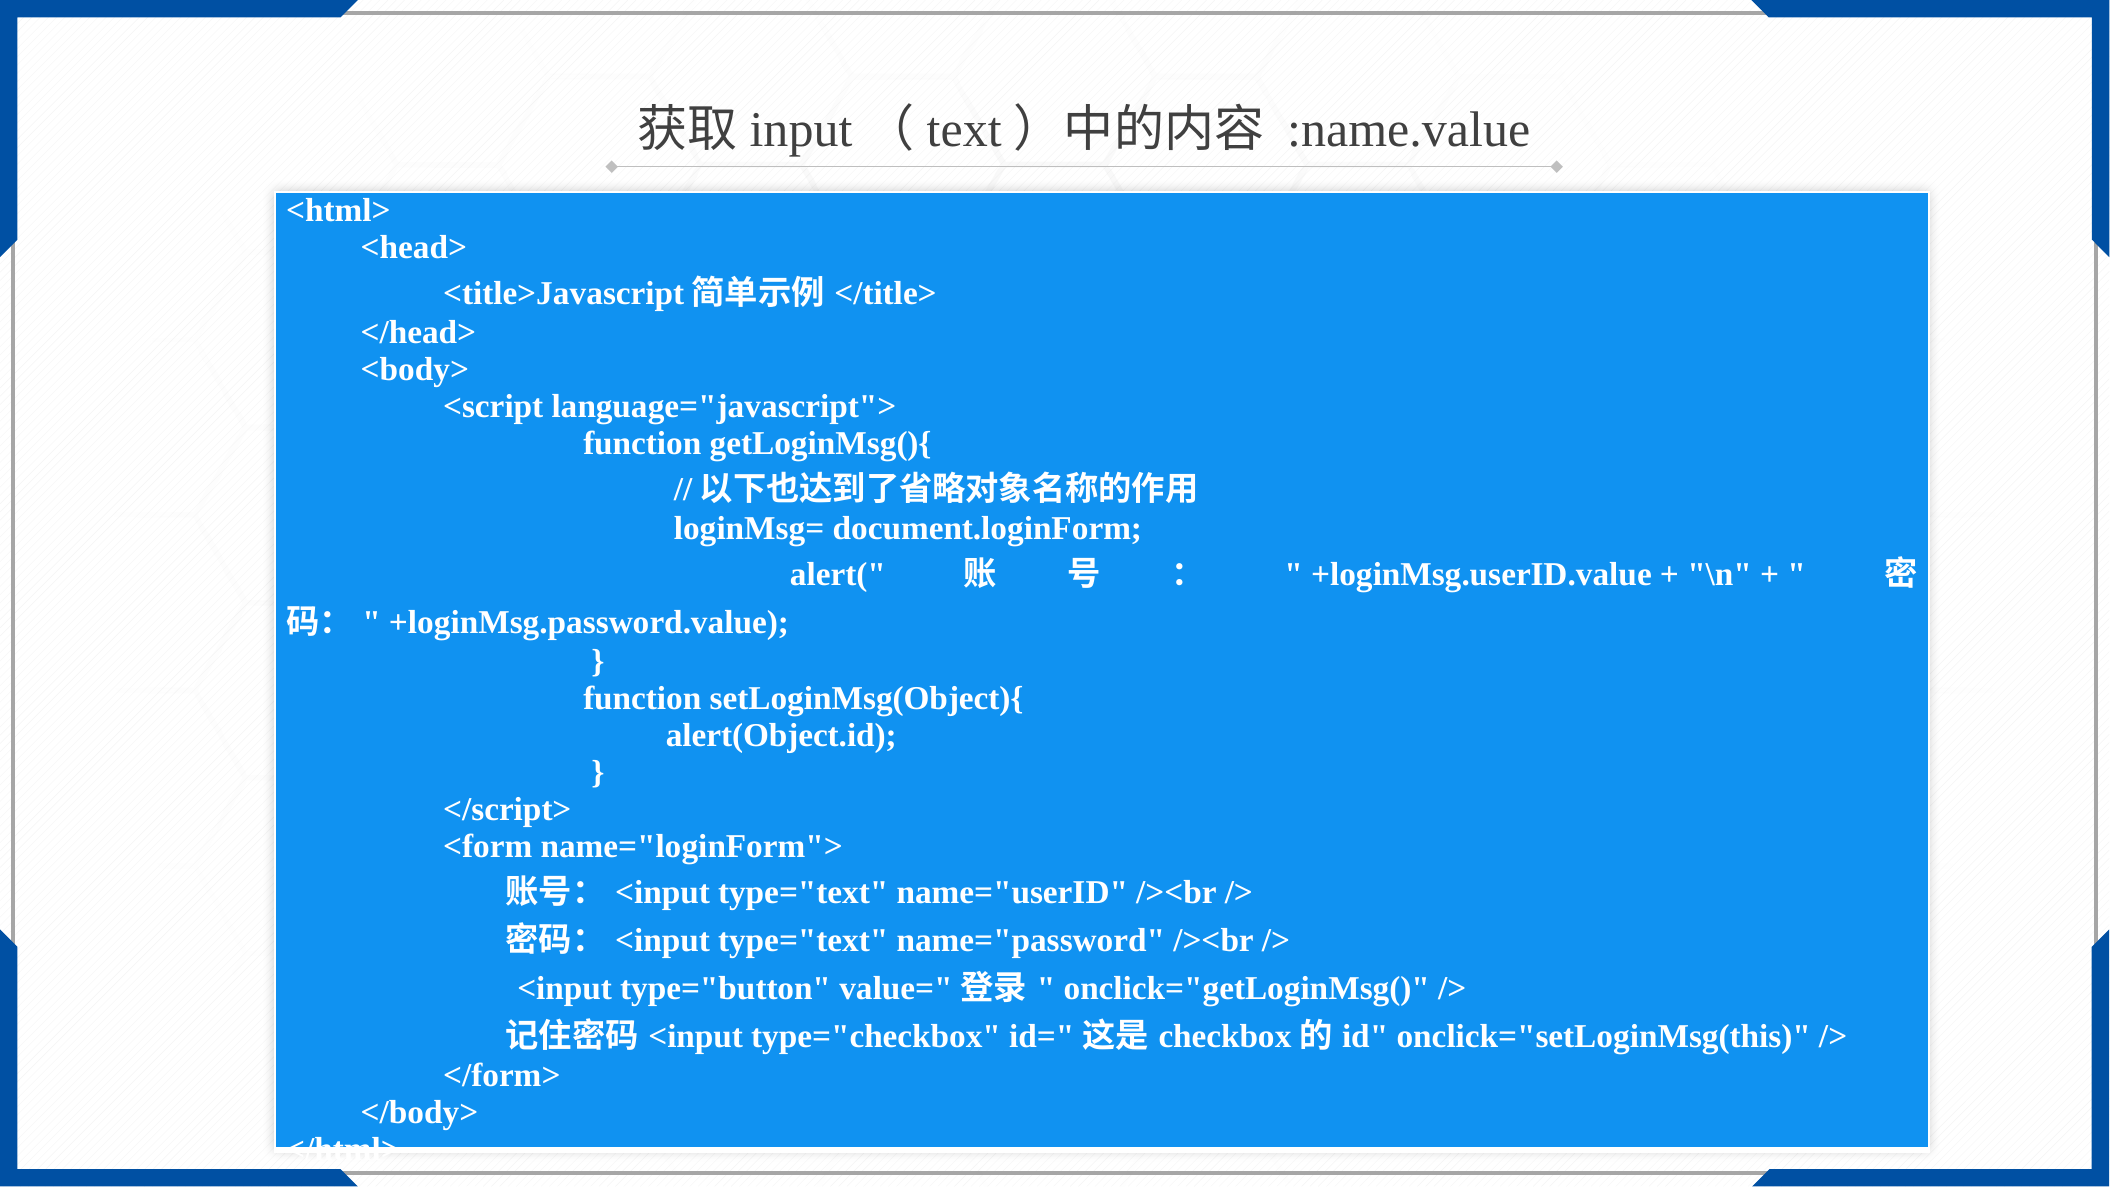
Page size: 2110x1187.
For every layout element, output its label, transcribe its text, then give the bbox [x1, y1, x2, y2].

table_header <html> <head> <title>Javascript简单示例</title> </head> <body> <script language="javascript"> function getLoginMsg(){ //以下也达到了省略对象名称的作用 loginMsg= document.loginForm; alert("账号：" +loginMsg.userID.value + "\n" + "密码：" +loginMsg.password.value); } function setLoginMsg(Object){ alert(Object.id); } </script> <form name="loginForm"> 账号：<input type="text" name="userID" /><br /> 密码：<input type="text" name="password" /><br /> <input type="button" value="登录" onclick="getLoginMsg()" /> 记住密码<input type="checkbox" id="这是checkbox的id" onclick="setLoginMsg(this)" /> </form> </body> </html> [276, 193, 1928, 1147]
picture [80, 0, 2029, 1187]
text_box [611, 88, 1557, 167]
